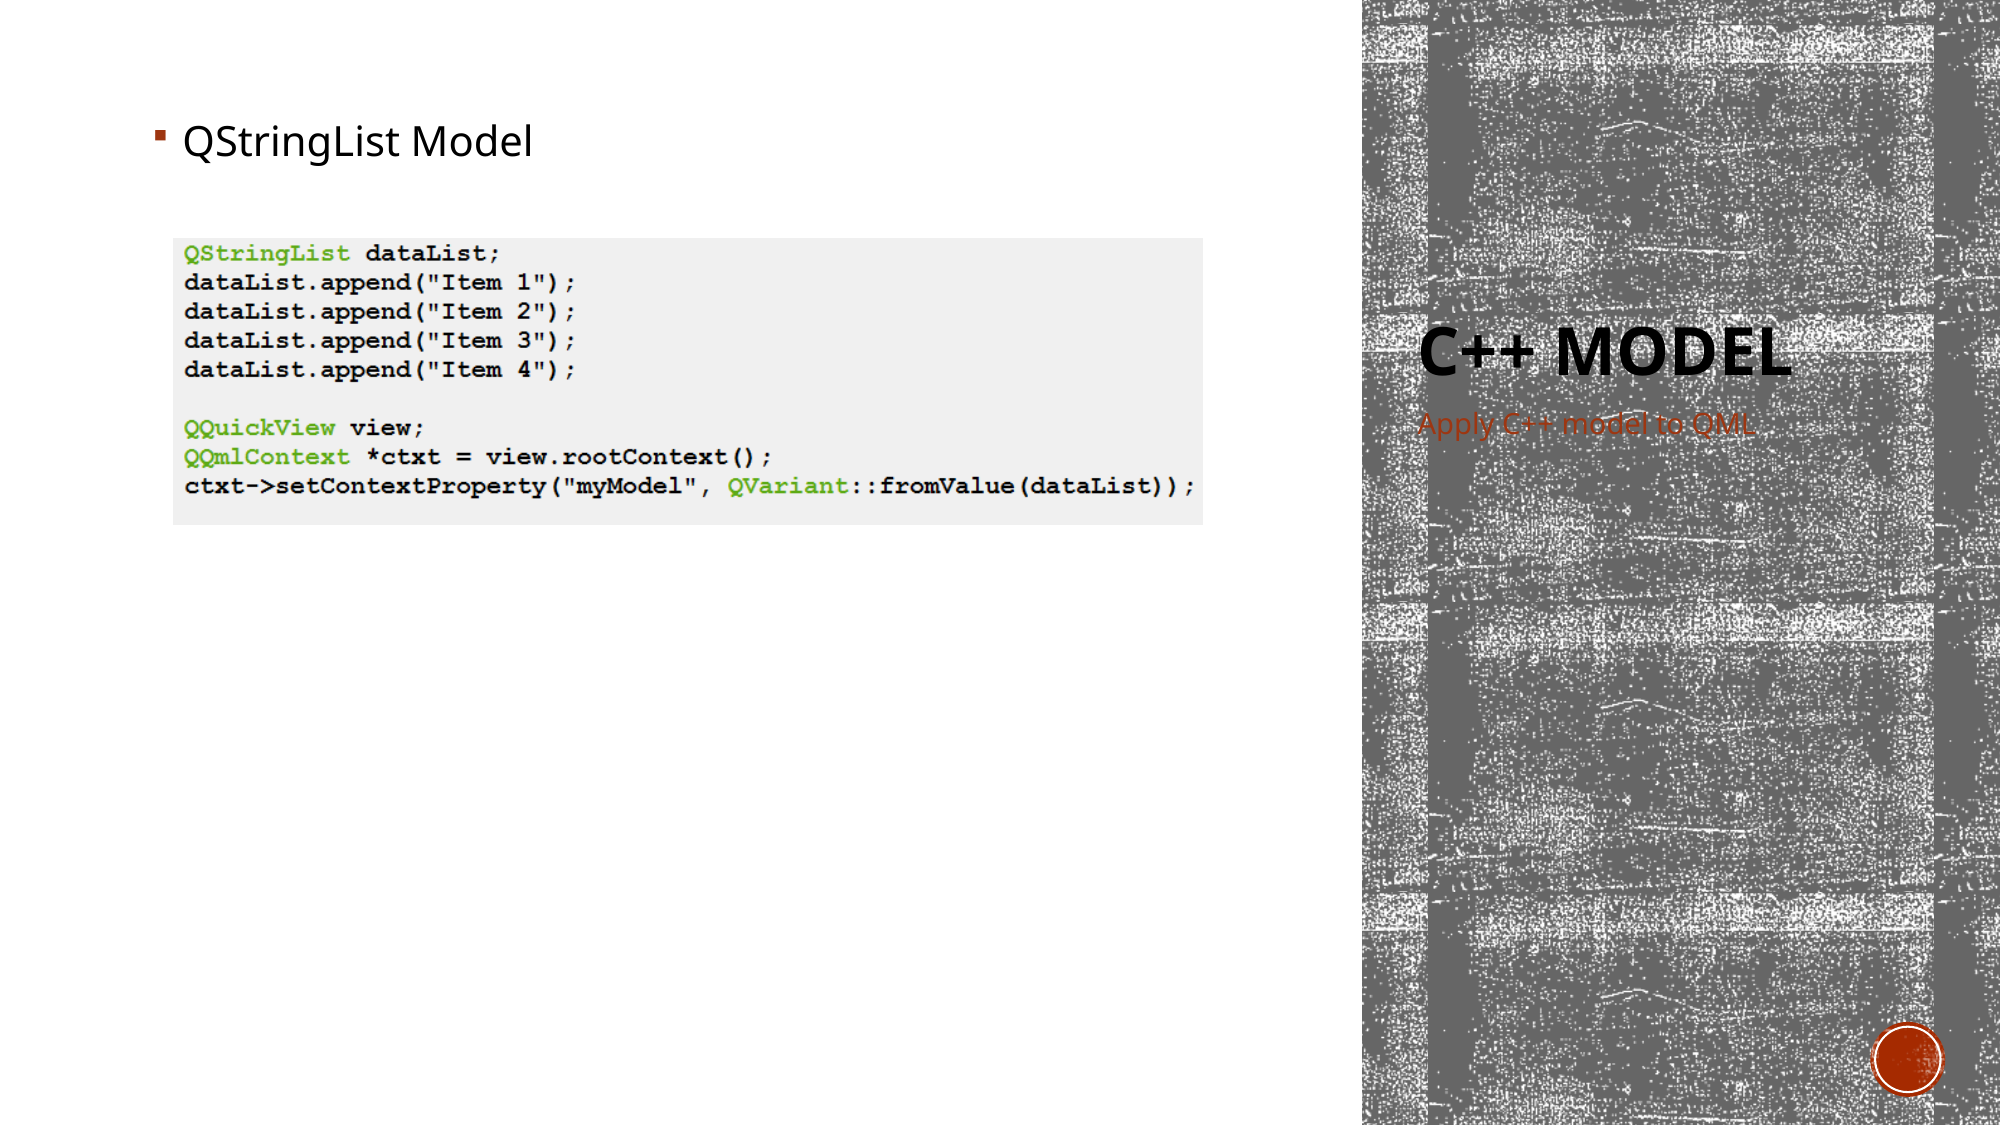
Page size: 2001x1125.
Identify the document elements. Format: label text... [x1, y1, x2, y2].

list Apply C++ model to QML [1402, 397, 1928, 938]
picture [173, 238, 1203, 525]
list QStringList Model [137, 112, 1239, 936]
title C++ Model [1402, 112, 1928, 397]
